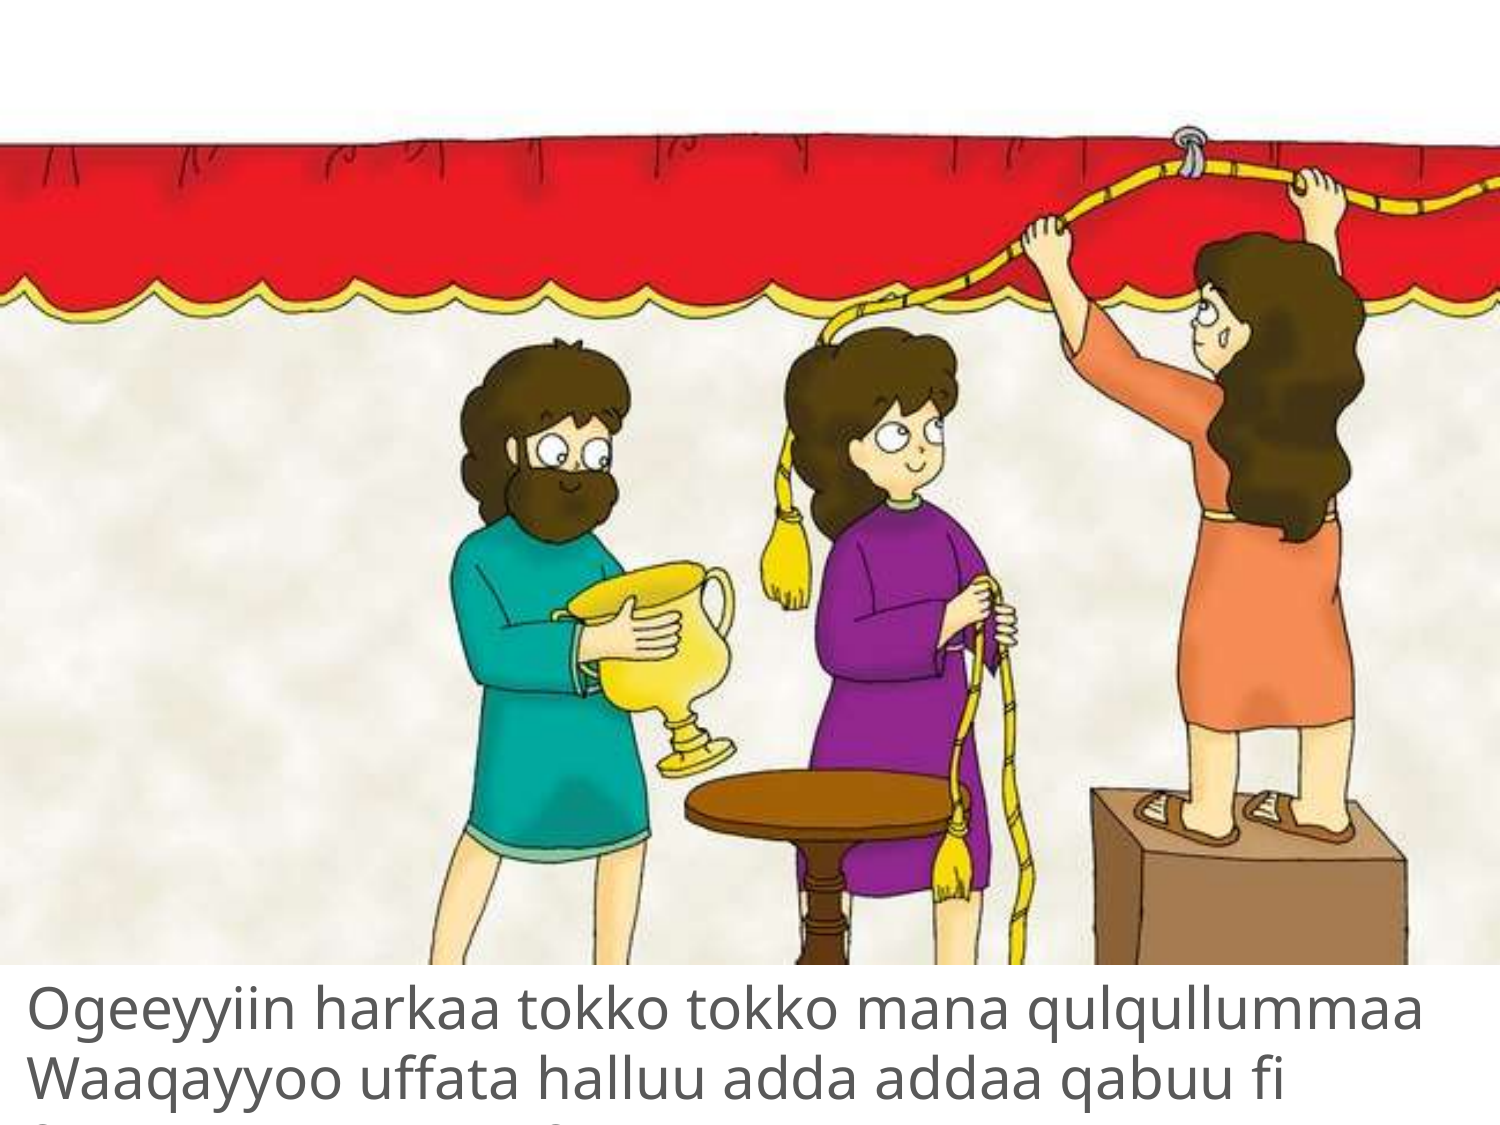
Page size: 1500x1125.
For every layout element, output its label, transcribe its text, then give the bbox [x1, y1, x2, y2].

picture [0, 0, 1500, 965]
text_box Ogeeyyiin harkaa tokko tokko mana qulqullummaa Waaqayyoo uffata halluu adda addaa qabuu fi funyoo warqeetiin faayaniiru. [11, 973, 1498, 1125]
